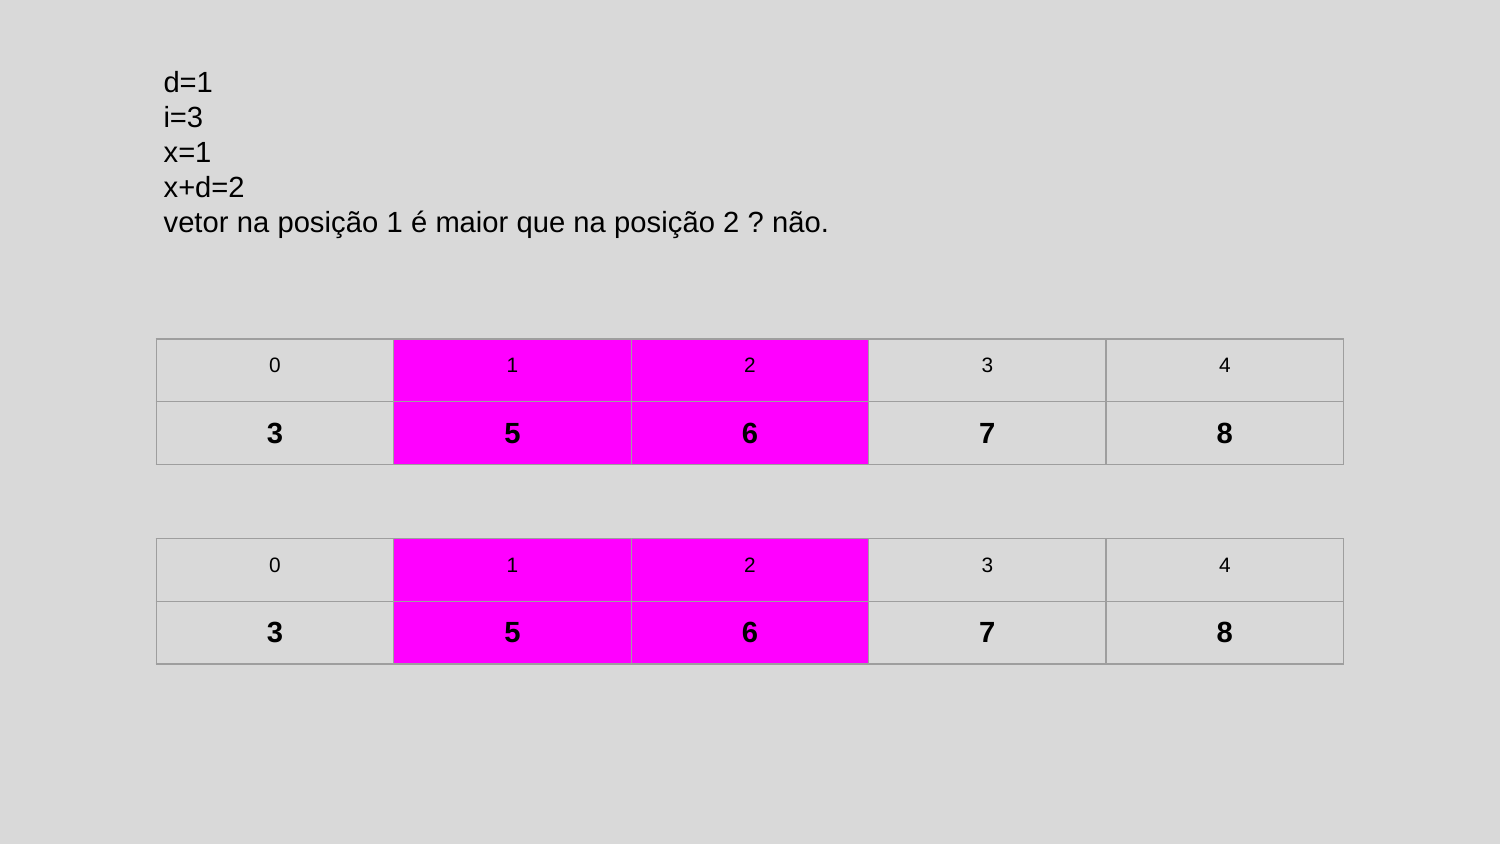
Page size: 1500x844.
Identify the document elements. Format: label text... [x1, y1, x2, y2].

table_cell 6 [632, 602, 868, 663]
table_cell 8 [1107, 602, 1343, 663]
table_cell 3 [157, 402, 393, 464]
table_header 1 [394, 539, 631, 601]
text_box d=1 i=3 x=1 x+d=2 vetor na posição 1 é maior que na posição 2 ? não. [148, 48, 1352, 189]
table_header 0 [157, 340, 393, 401]
table_cell 5 [394, 402, 631, 464]
table_cell 5 [394, 602, 631, 663]
table_header 3 [869, 340, 1105, 401]
table_header 2 [632, 340, 868, 401]
table_cell 6 [632, 402, 868, 464]
table_header 3 [869, 539, 1105, 601]
table_cell 7 [869, 402, 1105, 464]
table_header 1 [394, 340, 631, 401]
table_header 4 [1107, 340, 1343, 401]
table_cell 3 [157, 602, 393, 663]
table_header 0 [157, 539, 393, 601]
table_cell 7 [869, 602, 1105, 663]
table_header 4 [1107, 539, 1343, 601]
table_cell 8 [1107, 402, 1343, 464]
table_header 2 [632, 539, 868, 601]
